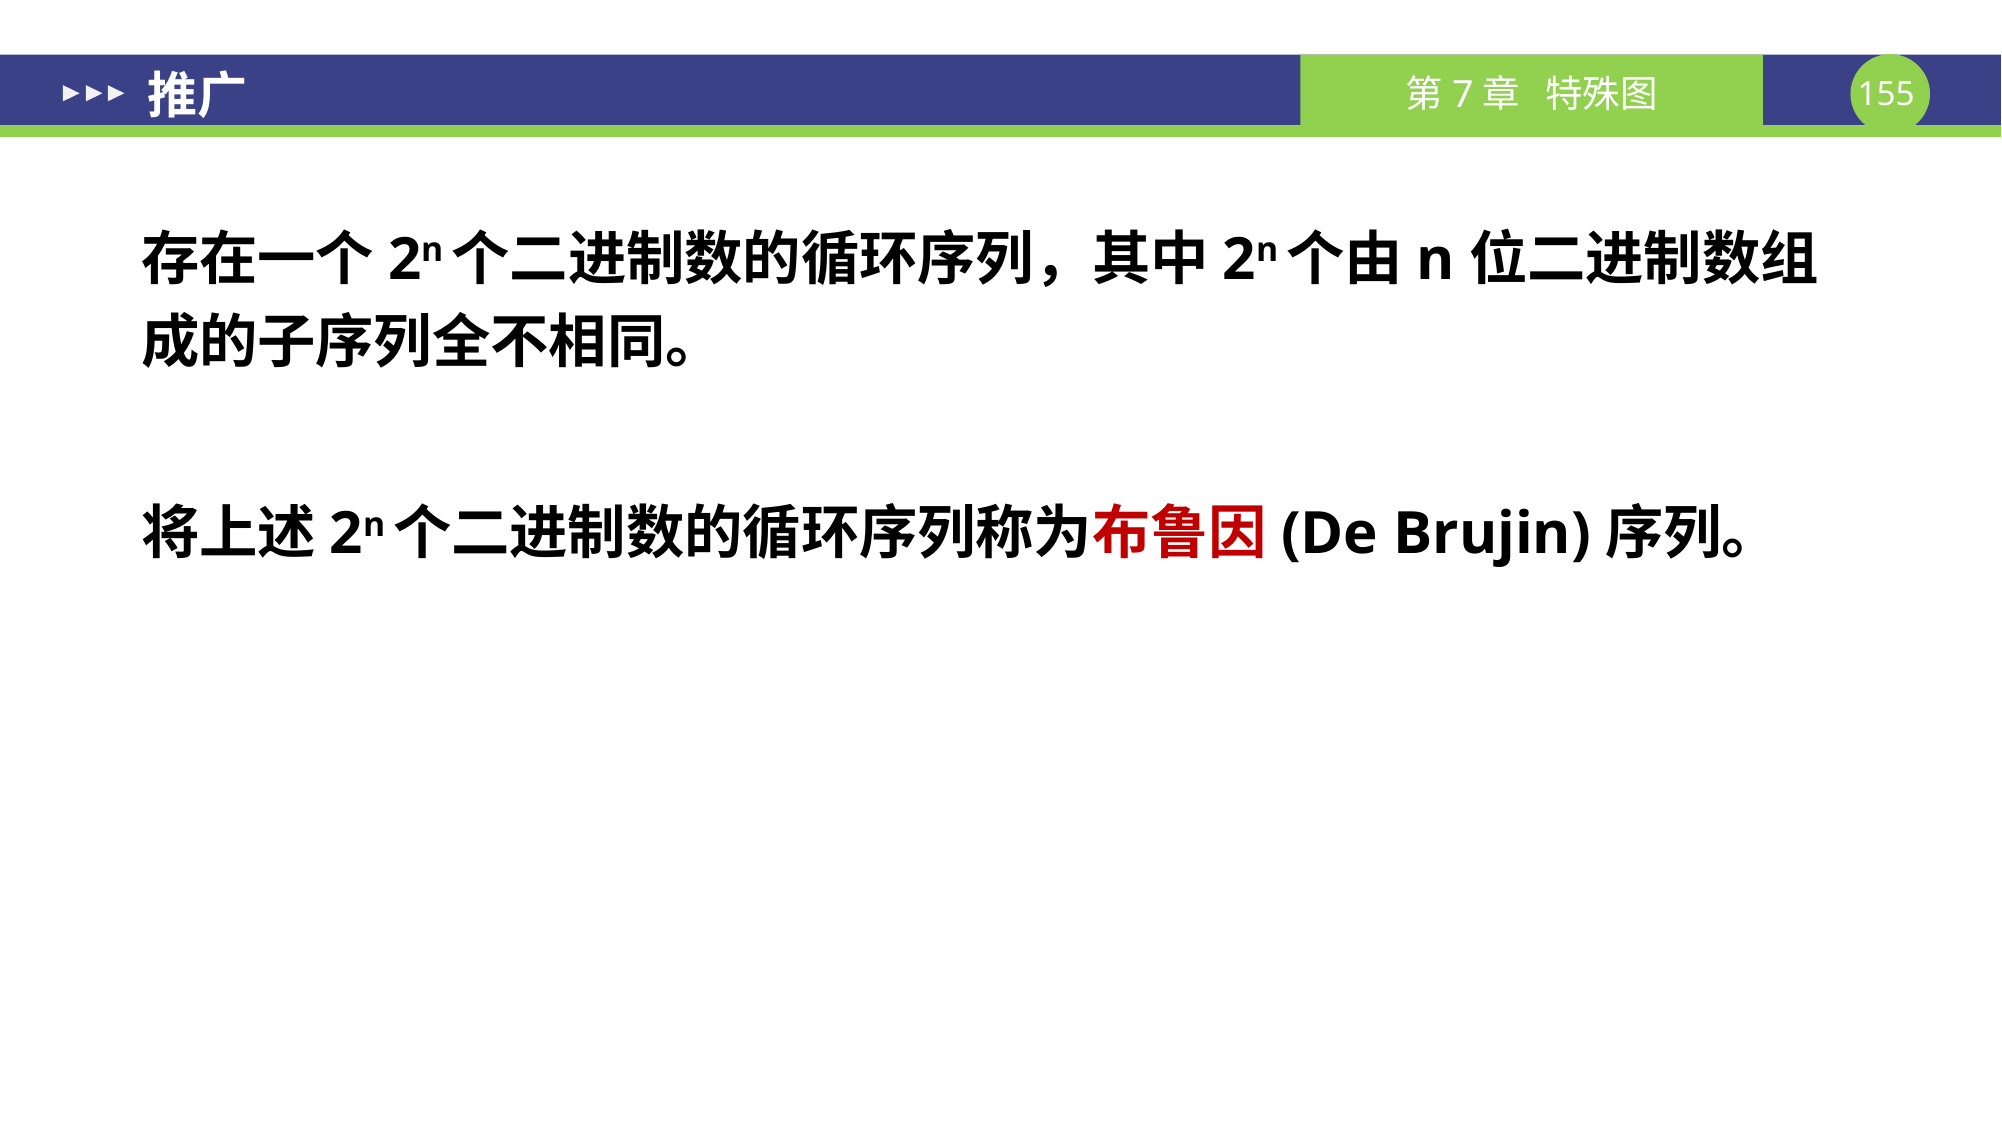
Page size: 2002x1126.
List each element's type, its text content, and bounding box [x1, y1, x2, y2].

title 推广 [127, 57, 1003, 129]
list 存在一个2n个二进制数的循环序列，其中2n个由n位二进制数组成的子序列全不相同。 将上述2n个二进制数的循环序列称为布鲁因(De Brujin)序列。 [121, 196, 1883, 626]
